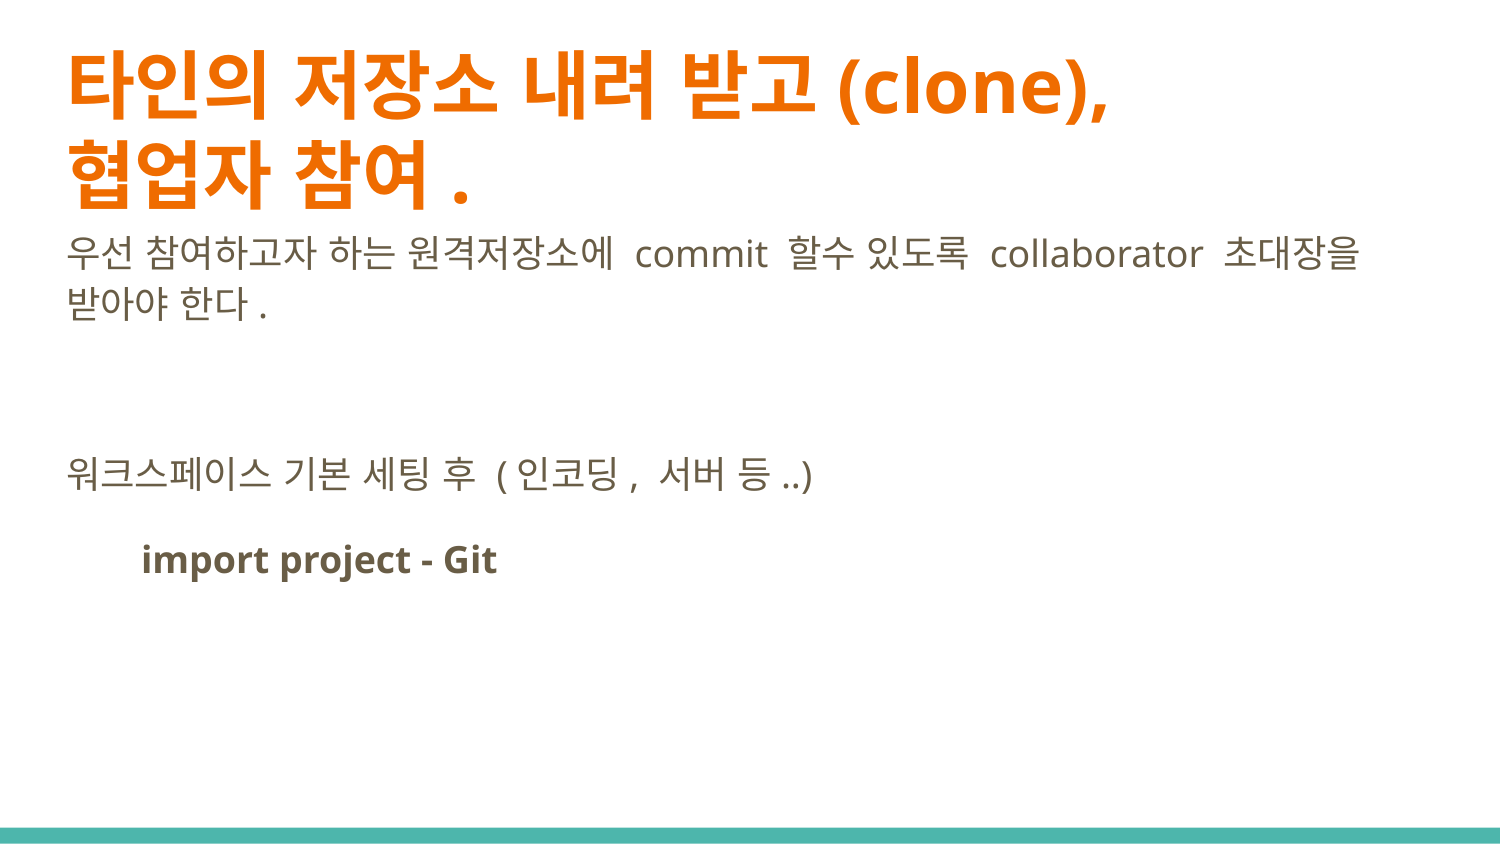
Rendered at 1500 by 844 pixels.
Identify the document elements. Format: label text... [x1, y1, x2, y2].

title 타인의 저장소 내려 받고(clone), 협업자 참여. [51, 23, 1449, 140]
list 우선 참여하고자 하는 원격저장소에 commit 할수 있도록 collaborator 초대장을 받아야 한다. 워크스페이스 기본 세팅 후 (인코딩, 서버 등..) import project - Git [51, 207, 1449, 750]
